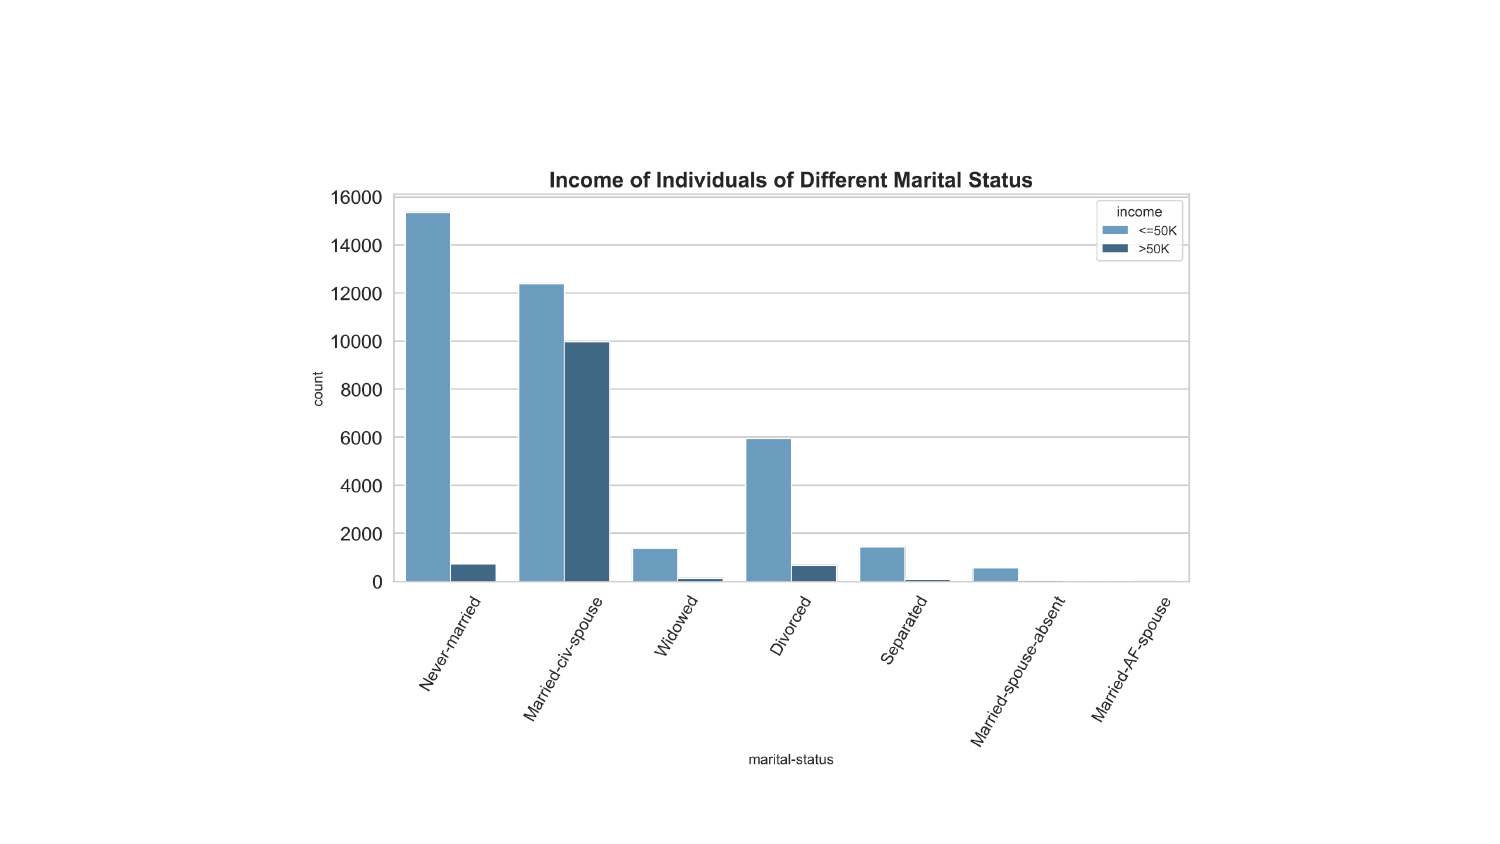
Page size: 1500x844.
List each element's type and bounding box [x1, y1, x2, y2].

picture [303, 163, 1197, 775]
